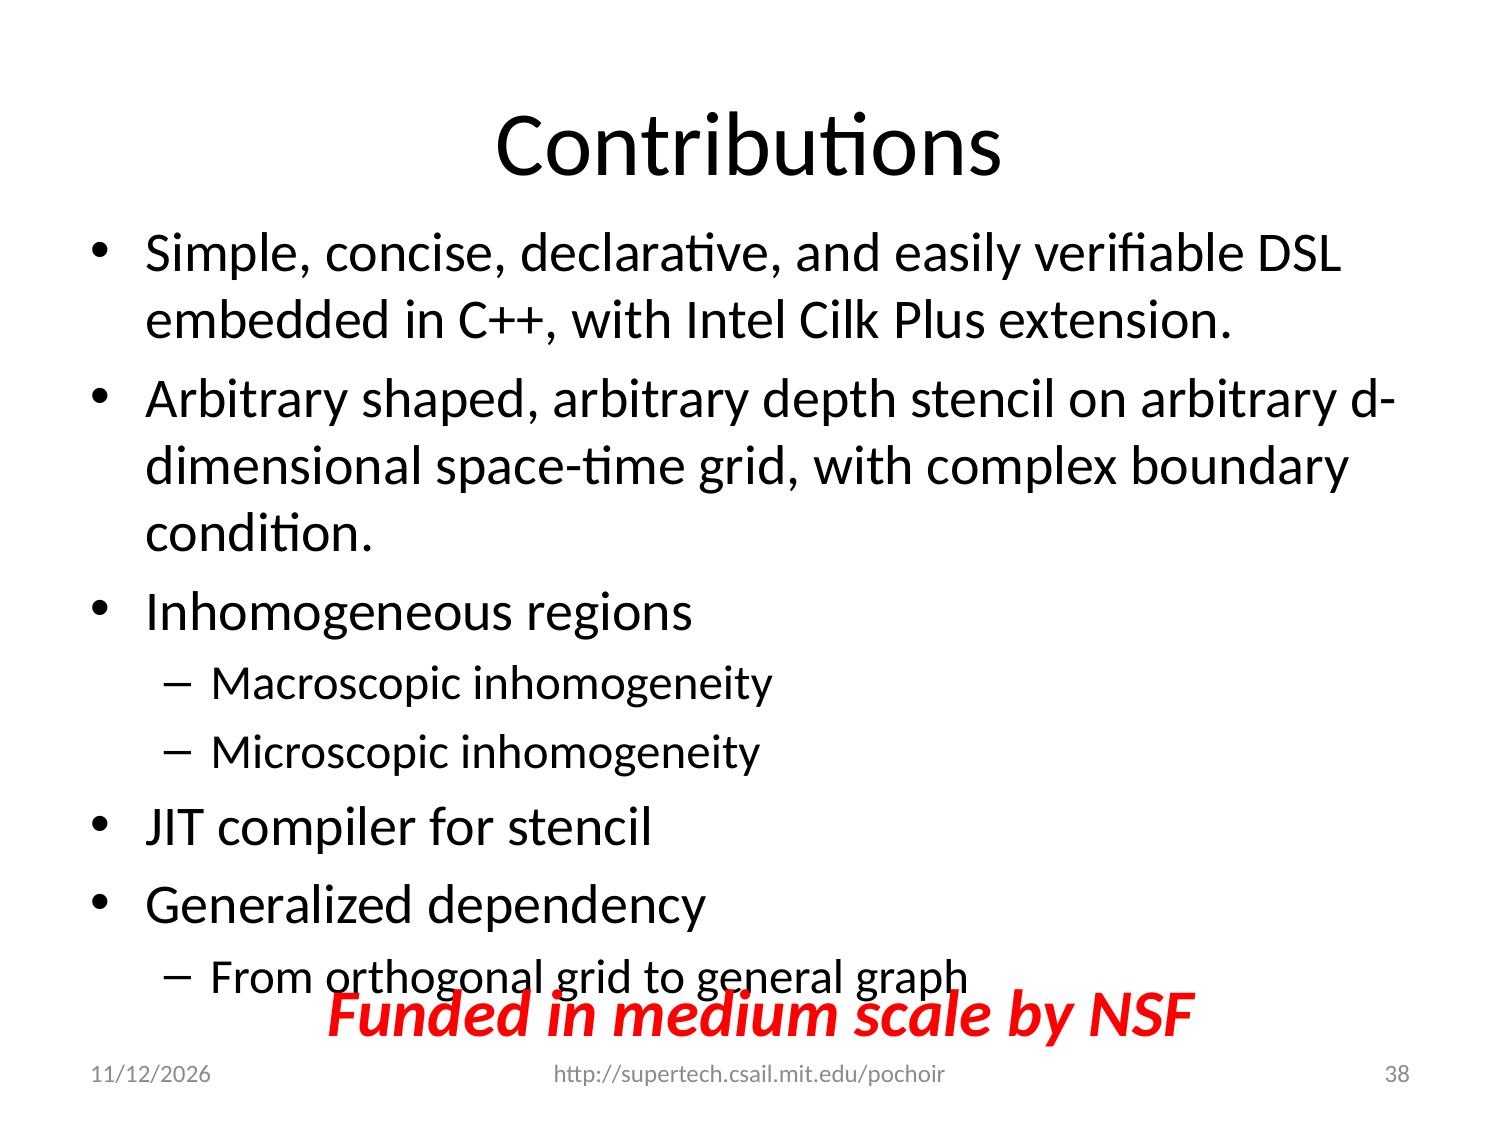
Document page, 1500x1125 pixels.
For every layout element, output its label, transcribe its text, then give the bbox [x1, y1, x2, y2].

title Contributions [75, 45, 1425, 208]
text_box Funded in medium scale by NSF [312, 962, 1312, 1102]
list Simple, concise, declarative, and easily verifiable DSL embedded in C++, with Intel Cilk Plus extension. Arbitrary shaped, arbitrary depth stencil on arbitrary d-dimensional space-time grid, with complex boundary condition. Inhomogeneous regions Macroscopic inhomogeneity Microscopic inhomogeneity JIT compiler for stencil Generalized dependency From orthogonal grid to general graph [75, 208, 1425, 1012]
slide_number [75, 1042, 425, 1103]
slide_number 38 [1074, 1042, 1425, 1103]
footer http://supertech.csail.mit.edu/pochoir [512, 1042, 988, 1103]
